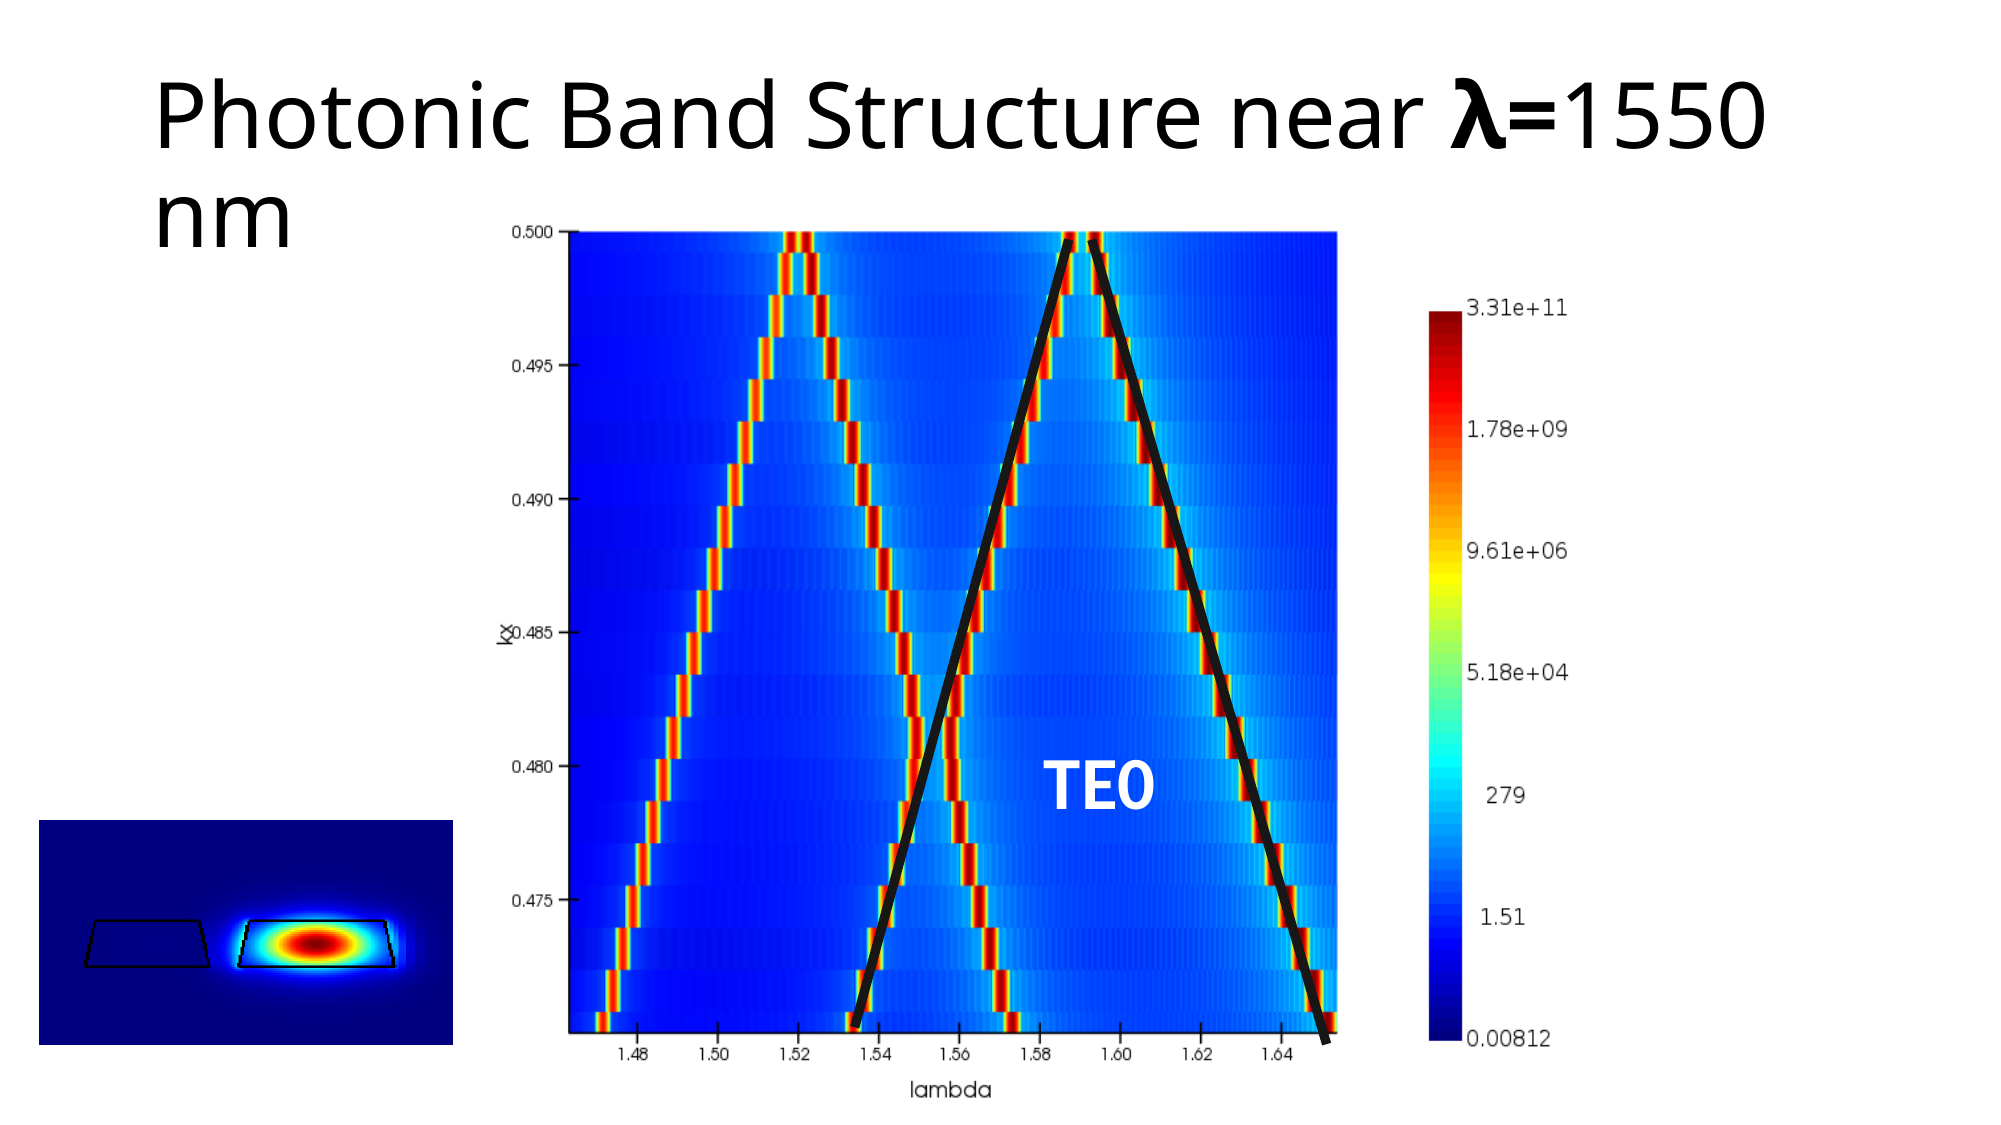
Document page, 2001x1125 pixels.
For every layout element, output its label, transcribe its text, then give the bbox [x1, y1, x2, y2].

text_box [854, 239, 1069, 1028]
picture [39, 820, 453, 1045]
picture [461, 194, 1596, 1107]
title Photonic Band Structure near λ=1550 nm [137, 59, 1863, 278]
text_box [1091, 239, 1327, 1045]
